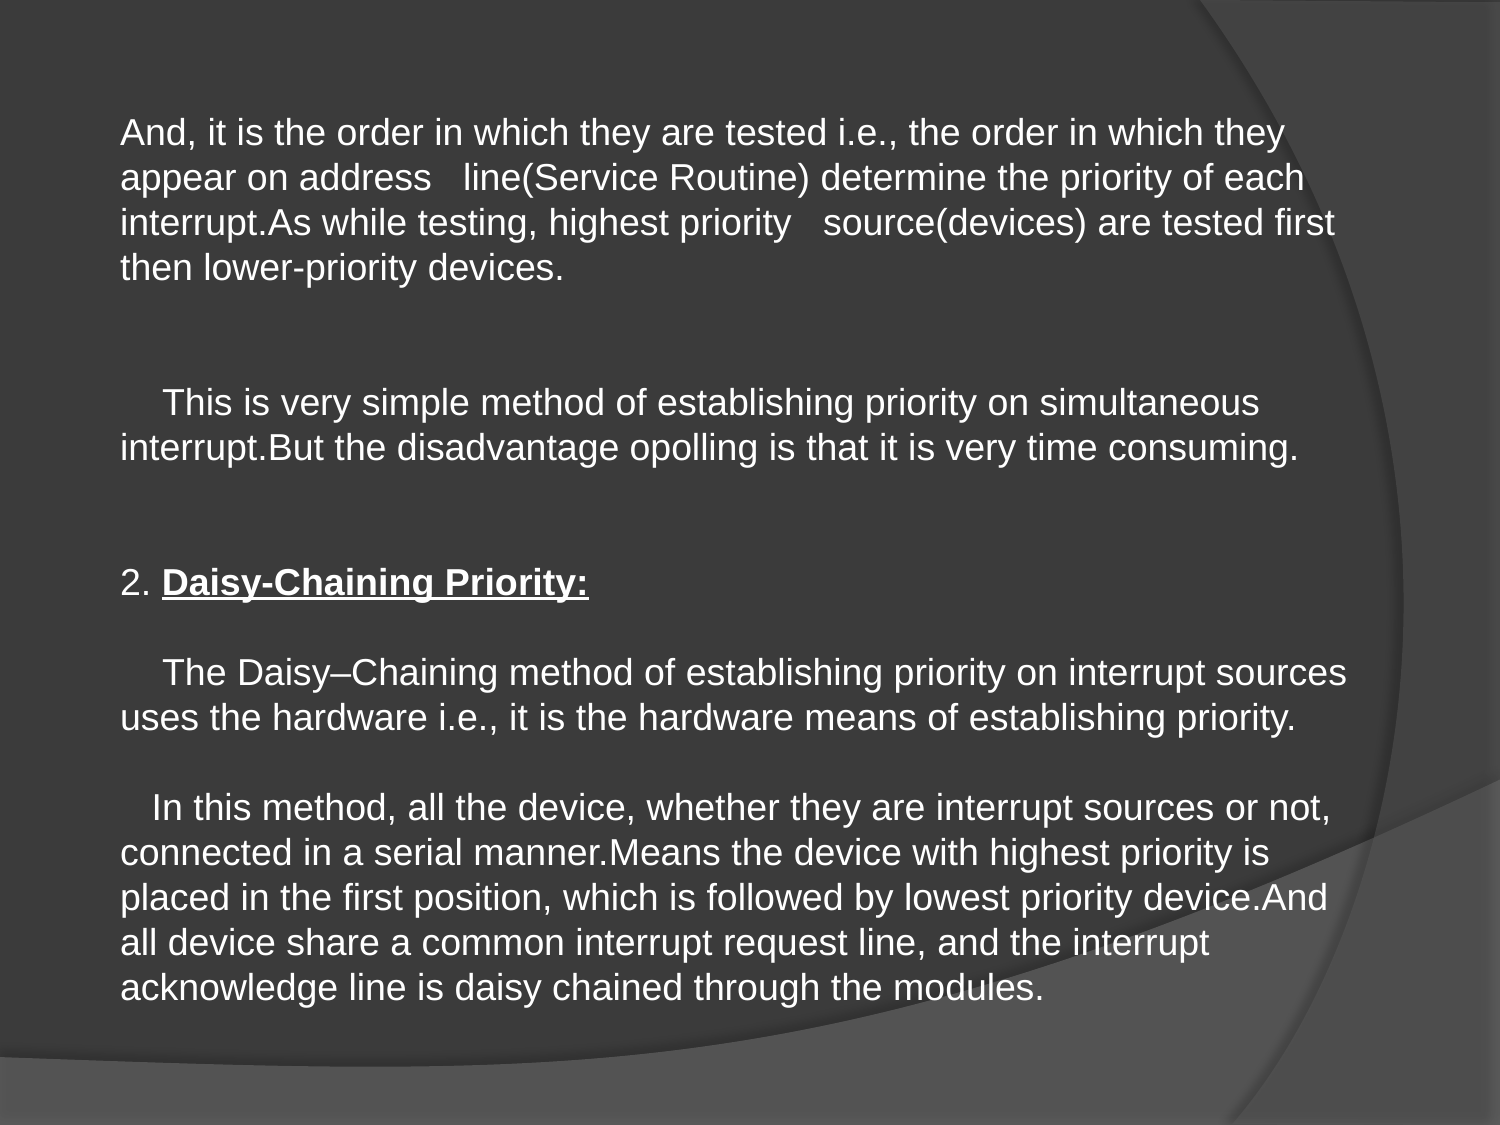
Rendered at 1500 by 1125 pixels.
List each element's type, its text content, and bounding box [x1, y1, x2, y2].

text_box And, it is the order in which they are tested i.e., the order in which they appear on address line(Service Routine) determine the priority of each interrupt.As while testing, highest priority source(devices) are tested first then lower-priority devices. This is very simple method of establishing priority on simultaneous interrupt.But the disadvantage opolling is that it is very time consuming. 2. Daisy-Chaining Priority: The Daisy–Chaining method of establishing priority on interrupt sources uses the hardware i.e., it is the hardware means of establishing priority. In this method, all the device, whether they are interrupt sources or not, connected in a serial manner.Means the device with highest priority is placed in the first position, which is followed by lowest priority device.And all device share a common interrupt request line, and the interrupt acknowledge line is daisy chained through the modules. [105, 100, 1383, 1125]
